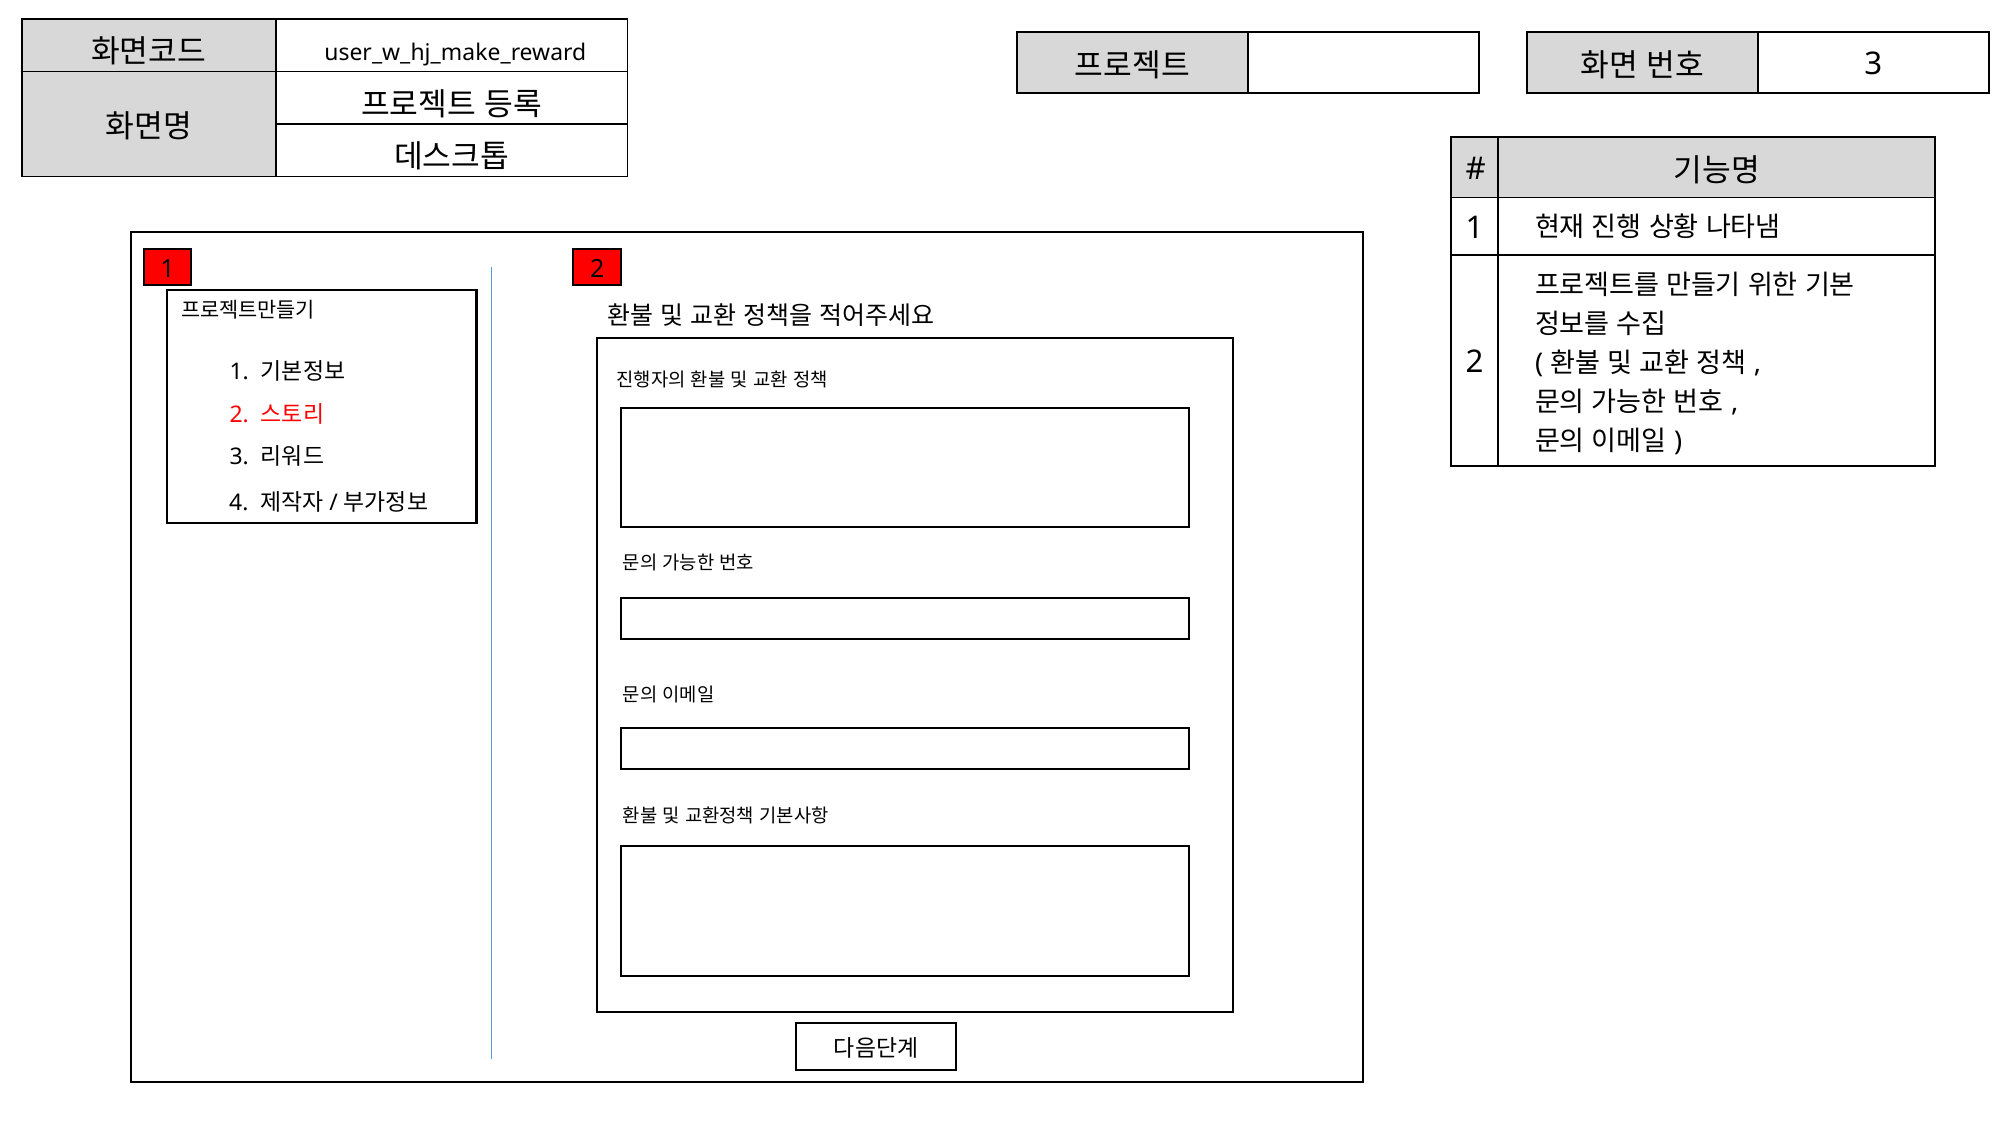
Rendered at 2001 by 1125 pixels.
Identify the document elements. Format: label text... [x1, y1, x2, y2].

table_header [1249, 33, 1478, 92]
table_header 3 [1759, 33, 1988, 92]
table_cell 화면명 [23, 72, 275, 176]
table_cell 프로젝트를 만들기 위한 기본 정보를 수집 (환불 및 교환 정책, 문의 가능한 번호, 문의 이메일) [1499, 256, 1934, 465]
table_header user_w_hj_make_reward [277, 20, 627, 71]
table_header 화면 번호 [1528, 33, 1757, 92]
table_cell 2 [1452, 256, 1497, 465]
table_header 화면코드 [23, 20, 275, 71]
table_cell 1 [1452, 198, 1497, 254]
table_cell 프로젝트 등록 [277, 72, 627, 123]
table_header # [1452, 138, 1497, 197]
table_cell 현재 진행 상황 나타냄 [1499, 198, 1934, 254]
table_cell 데스크톱 [277, 125, 627, 176]
table_header 기능명 [1499, 138, 1934, 197]
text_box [573, 249, 1233, 1071]
table_header 프로젝트 [1018, 33, 1247, 92]
text_box [130, 231, 1364, 1083]
